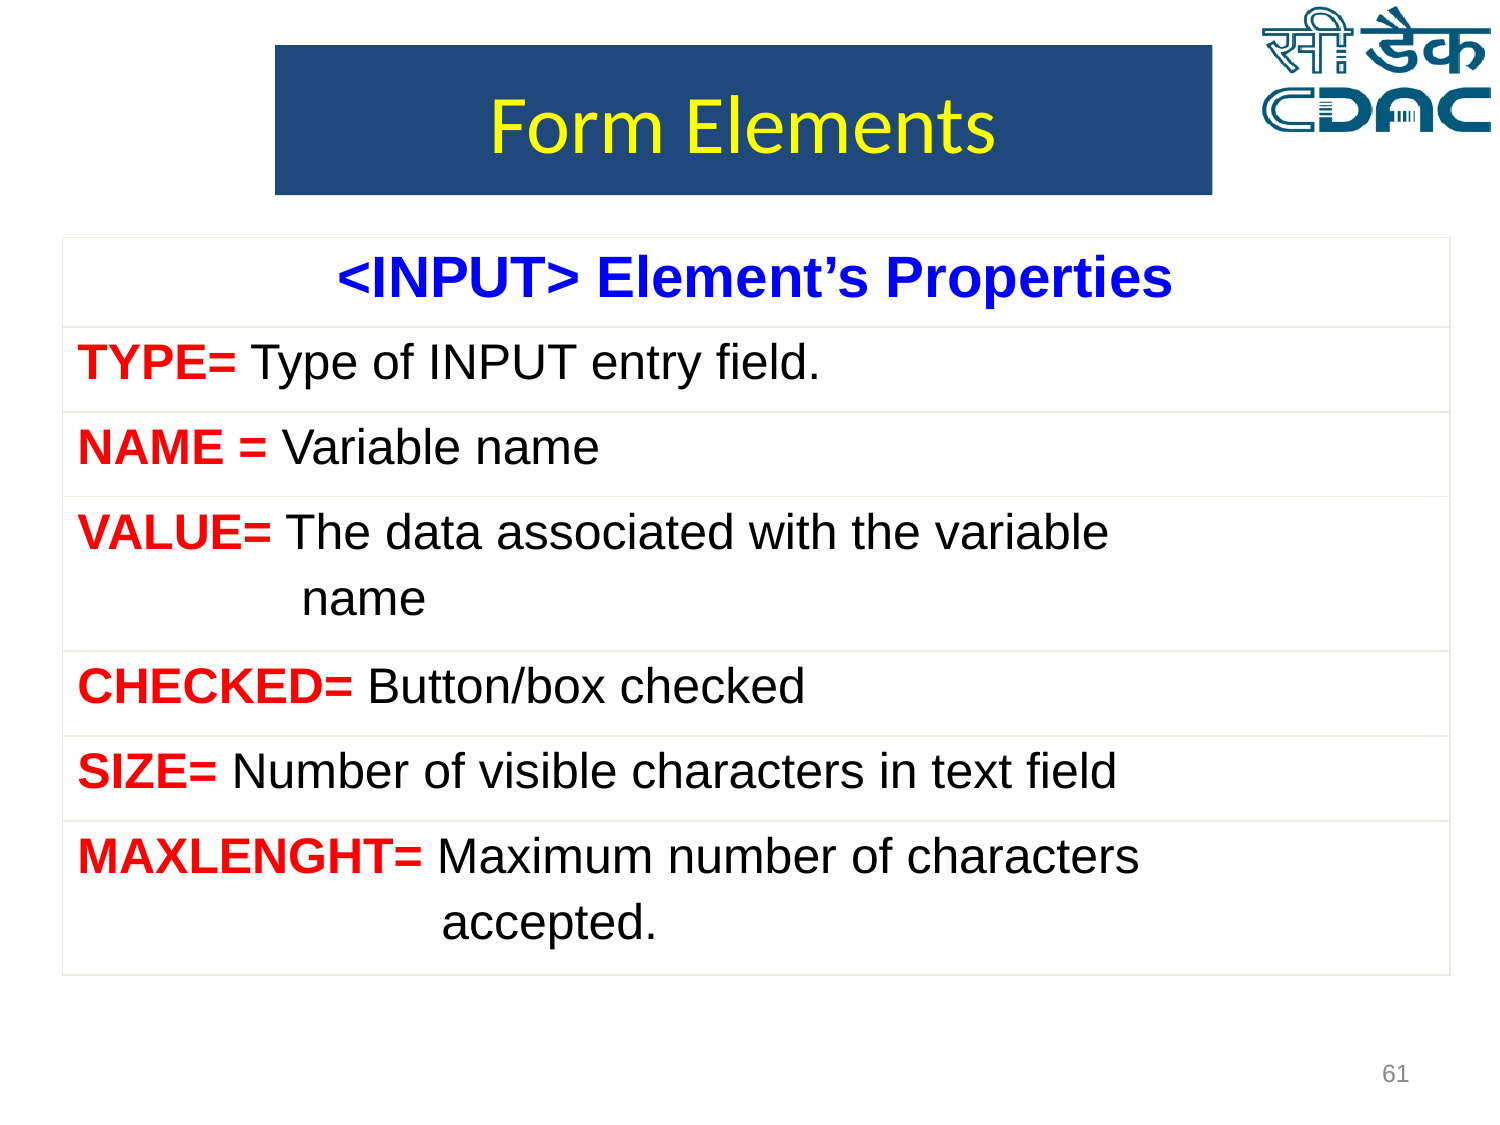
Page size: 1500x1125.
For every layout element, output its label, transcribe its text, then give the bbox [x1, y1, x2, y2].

table_cell NAME = Variable name [63, 413, 1449, 496]
table_cell TYPE= Type of INPUT entry field. [63, 328, 1449, 411]
title Form Elements [275, 45, 1213, 196]
table_cell VALUE= The data associated with the variable name [63, 497, 1449, 650]
text_box ‹#› [1074, 1042, 1425, 1103]
picture [1390, 98, 1421, 132]
picture [1262, 113, 1281, 132]
table_header <INPUT> Element’s Properties [63, 238, 1449, 326]
table_cell MAXLENGHT= Maximum number of characters accepted. [63, 822, 1449, 974]
table_cell CHECKED= Button/box checked [63, 652, 1449, 735]
picture [1262, 6, 1491, 132]
table_cell SIZE= Number of visible characters in text field [63, 737, 1449, 820]
